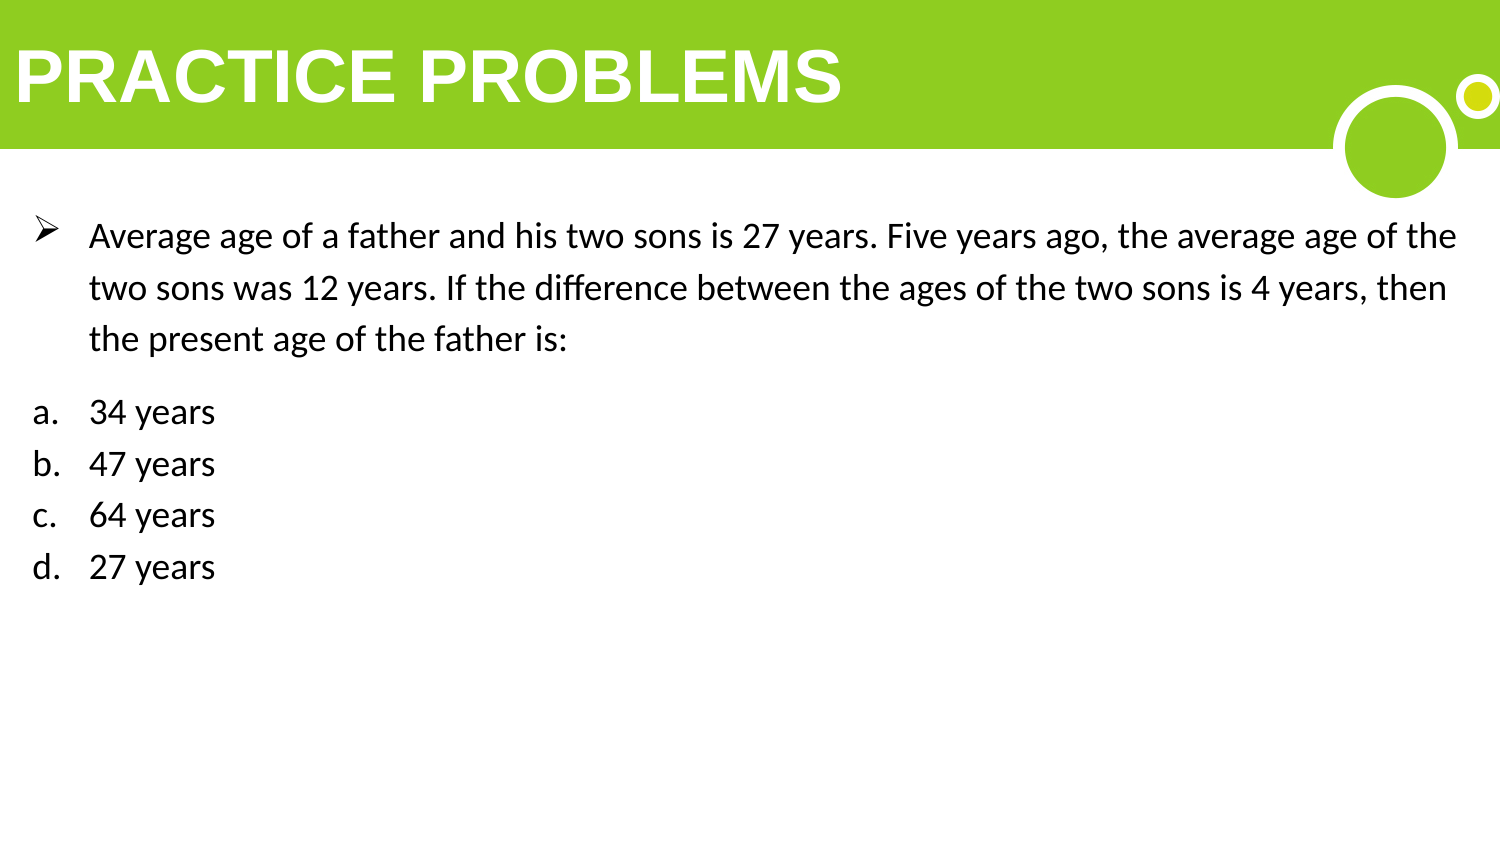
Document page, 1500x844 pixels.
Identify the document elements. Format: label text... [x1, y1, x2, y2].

title PRACTICE PROBLEMS [0, 0, 1500, 146]
text_box Average age of a father and his two sons is 27 years. Five years ago, the average age of the two sons was 12 years. If the difference between the ages of the two sons is 4 years, then the present age of the father is: 34 years 47 years 64 years 27 years [17, 196, 1483, 595]
picture [0, 146, 1500, 844]
